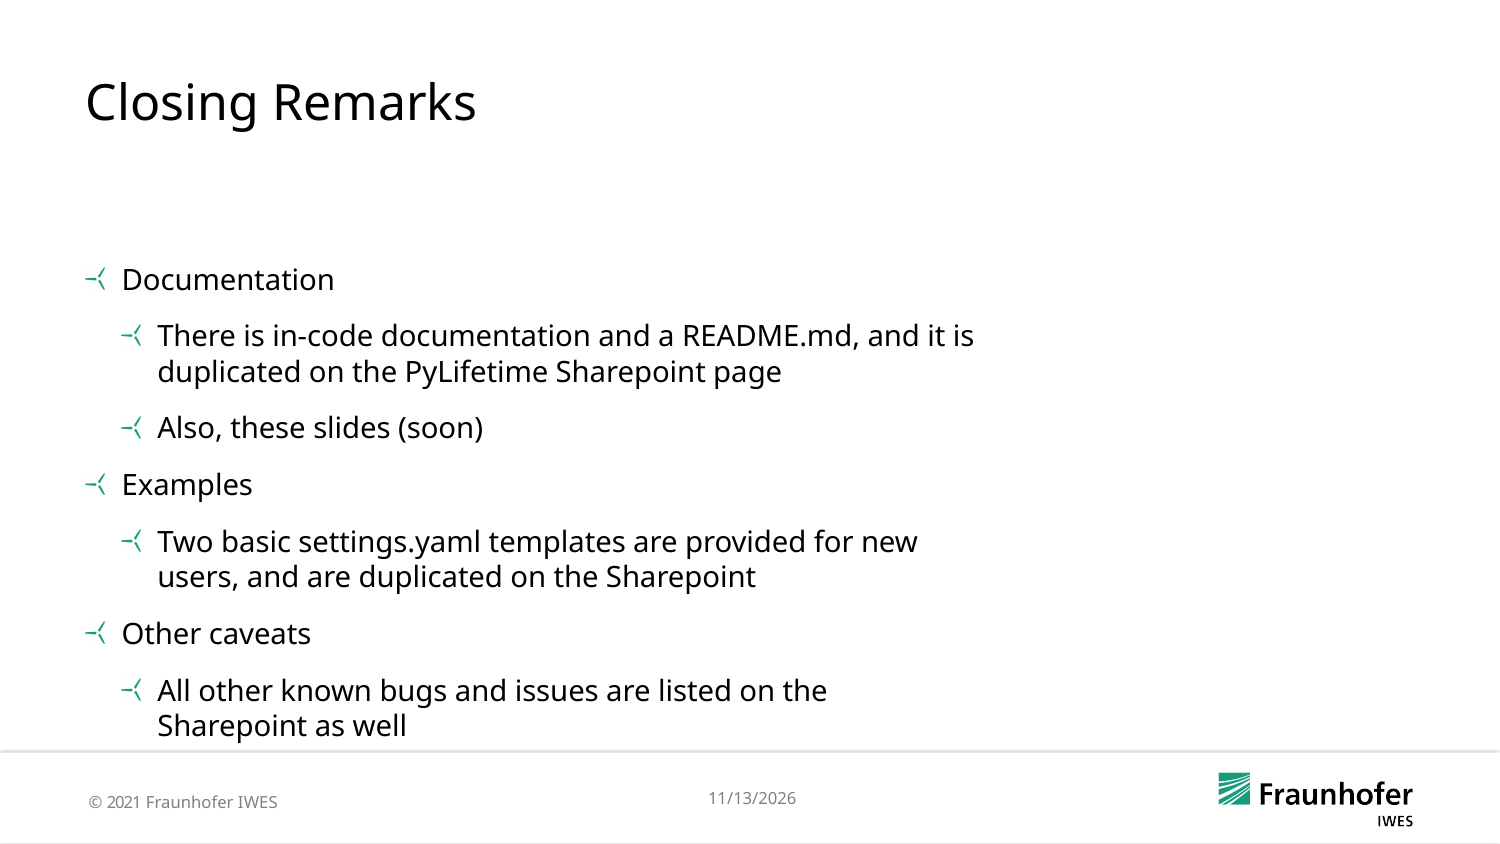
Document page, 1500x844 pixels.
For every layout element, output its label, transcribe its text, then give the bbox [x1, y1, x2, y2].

picture [121, 678, 141, 701]
picture [85, 267, 105, 290]
picture [85, 473, 105, 495]
picture [121, 416, 141, 439]
picture [121, 529, 141, 552]
picture [1217, 771, 1414, 828]
picture [121, 324, 141, 346]
list Documentation There is in-code documentation and a README.md, and it is duplicated on the PyLifetime Sharepoint page Also, these slides (soon) Examples Two basic settings.yaml templates are provided for new users, and are duplicated on the Sharepoint Other caveats All other known bugs and issues are listed on the Sharepoint as well [70, 253, 998, 753]
picture [85, 621, 105, 644]
list Closing Remarks [70, 63, 1430, 134]
